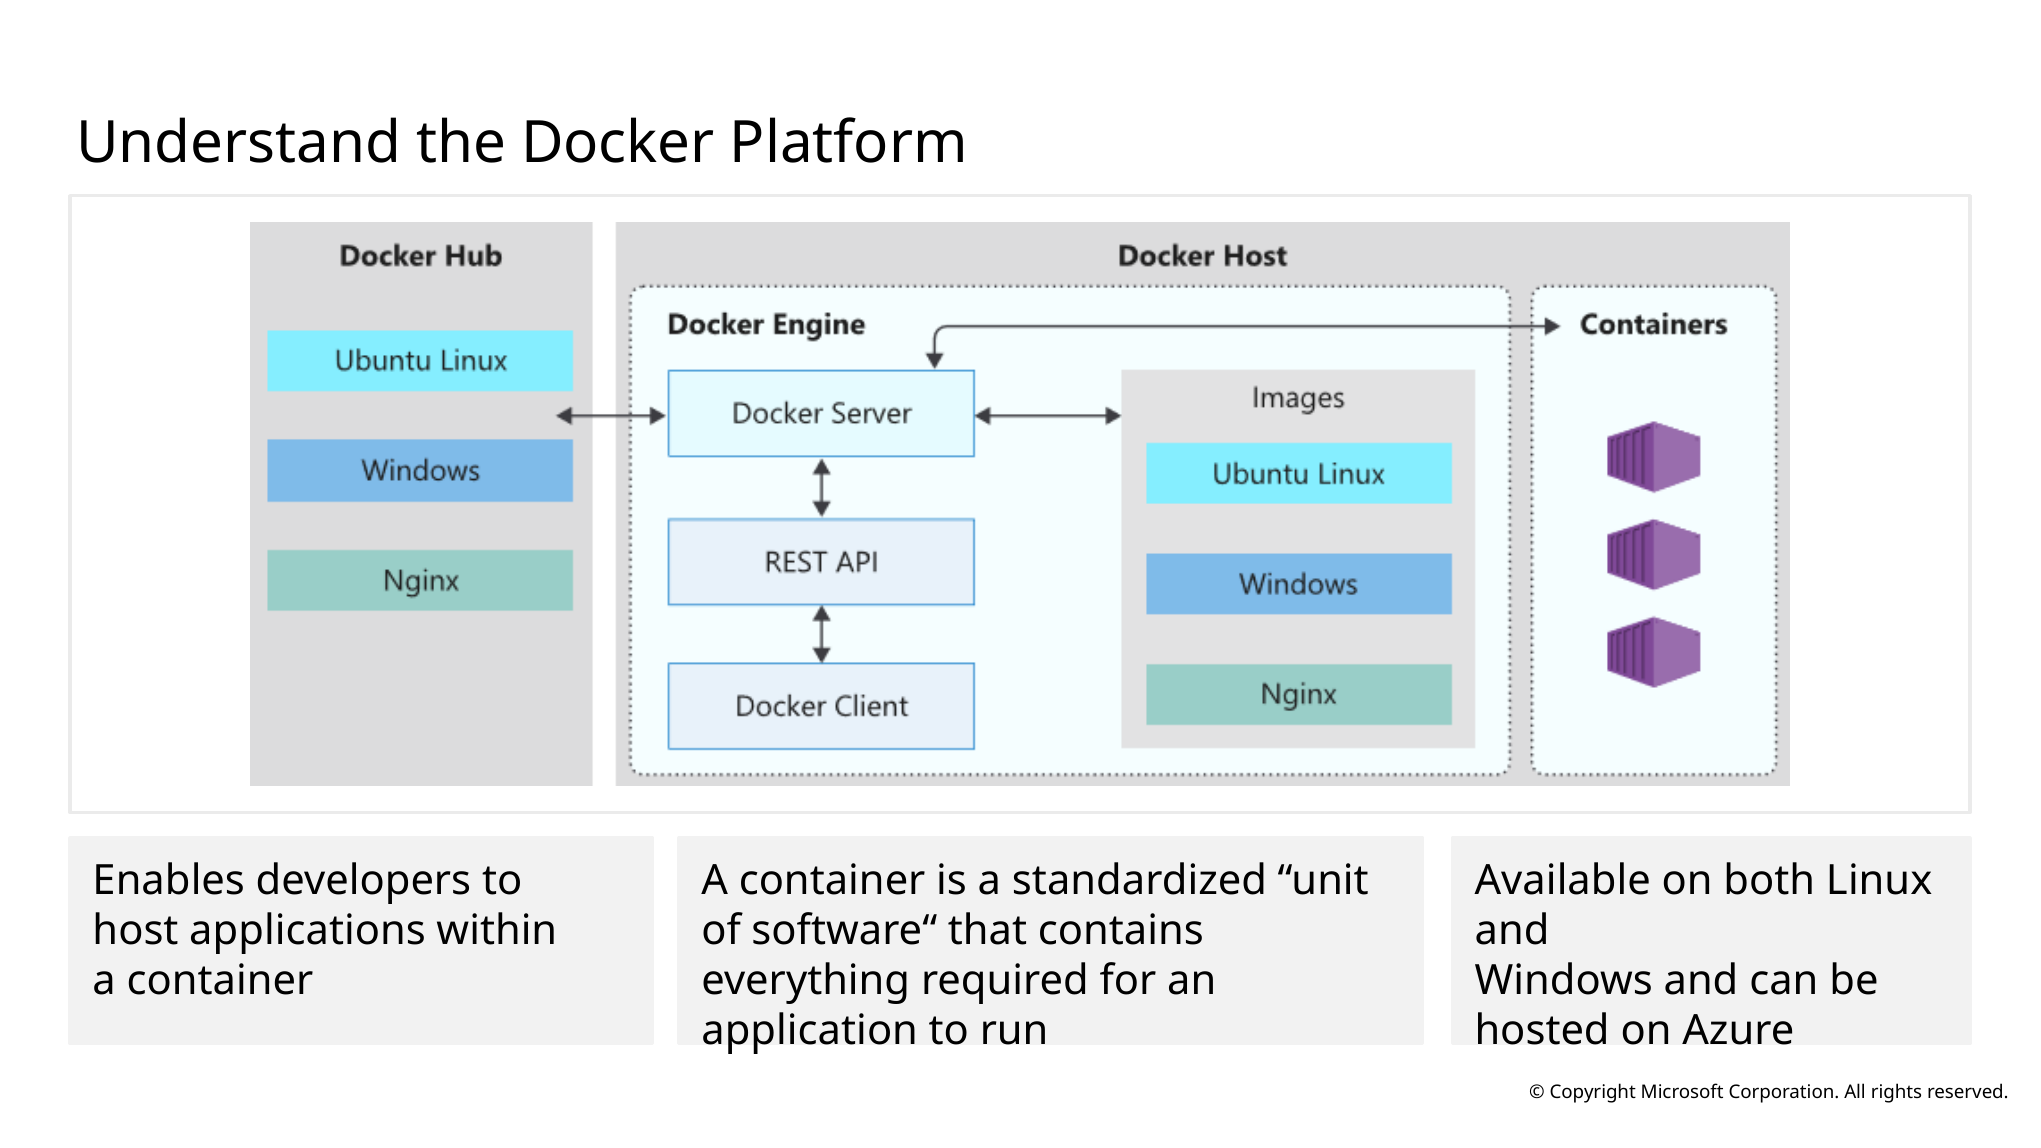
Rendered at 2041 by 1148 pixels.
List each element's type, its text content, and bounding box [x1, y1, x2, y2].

text_box Enables developers to host applications within a container [70, 837, 653, 1044]
text_box Available on both Linux and Windows and can be hosted on Azure [1452, 837, 1971, 1044]
text_box [69, 195, 1971, 813]
picture [249, 221, 1791, 786]
text_box A container is a standardized “unit of software“ that contains everything required for an application to run [678, 837, 1423, 1044]
title Understand the Docker Platform [76, 103, 1969, 175]
